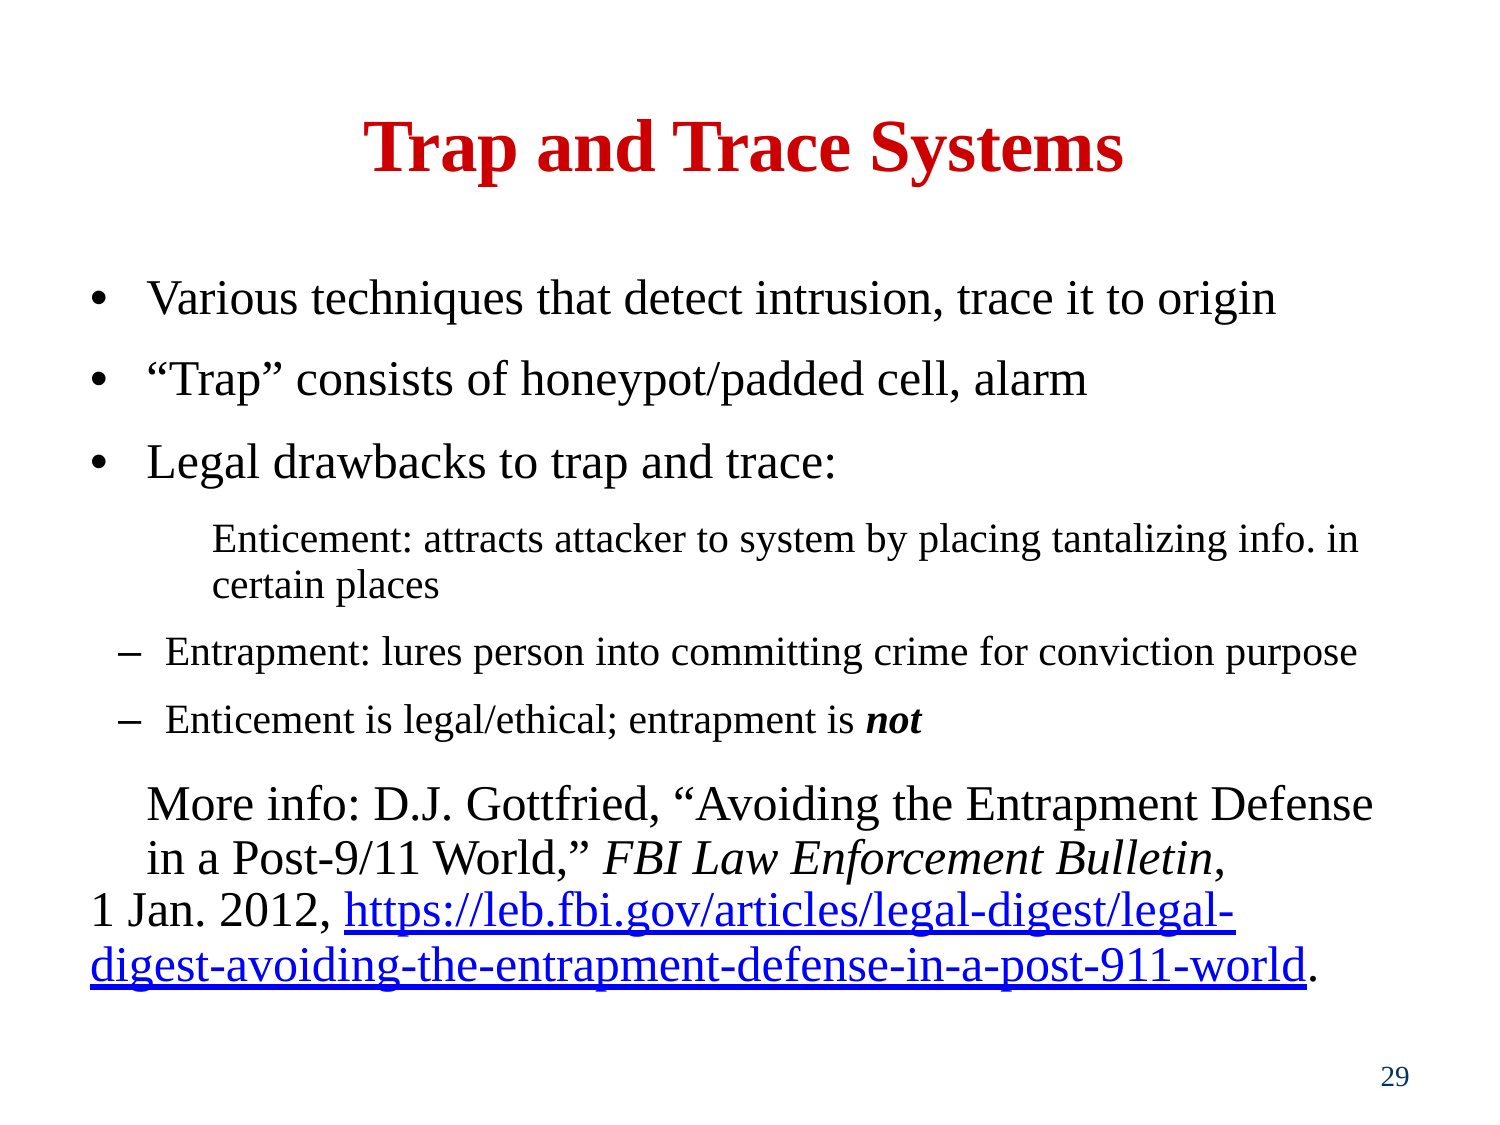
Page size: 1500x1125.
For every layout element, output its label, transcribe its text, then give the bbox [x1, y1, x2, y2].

text_box Trap and Trace Systems [361, 104, 1150, 184]
text_box 29 [1378, 1058, 1417, 1093]
text_box • Various techniques that detect intrusion, trace it to origin • “Trap” consists of honeypot/padded cell, alarm • Legal drawbacks to trap and trace: Enticement: attracts attacker to system by placing tantalizing info. in certain places – Entrapment: lures person into committing crime for conviction purpose – Enticement is legal/ethical; entrapment is not More info: D.J. Gottfried, “Avoiding the Entrapment Defense in a Post-9/11 World,” FBI Law Enforcement Bulletin, 1 Jan. 2012, https://leb.fbi.gov/articles/legal-digest/legal- digest-avoiding-the-entrapment-defense-in-a-post-911-world. [87, 268, 1407, 993]
